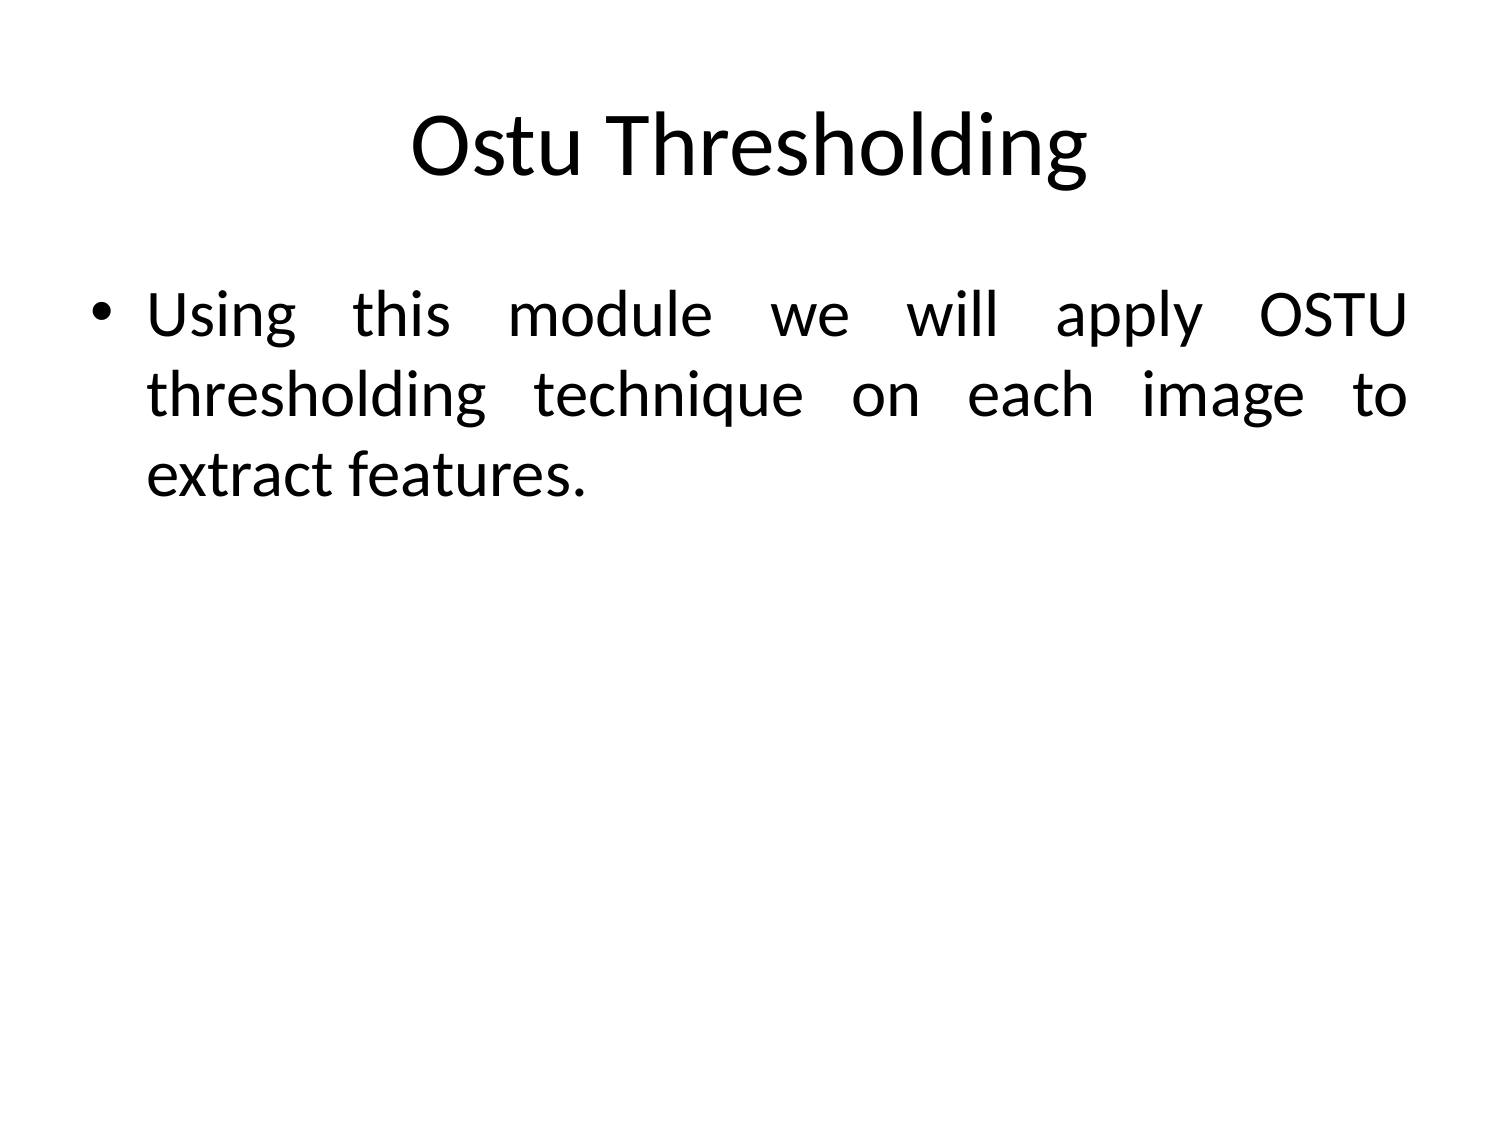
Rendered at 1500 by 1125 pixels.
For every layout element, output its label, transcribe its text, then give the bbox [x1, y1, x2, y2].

list Using this module we will apply OSTU thresholding technique on each image to extract features. [75, 262, 1425, 1005]
title Ostu Thresholding [75, 45, 1425, 233]
